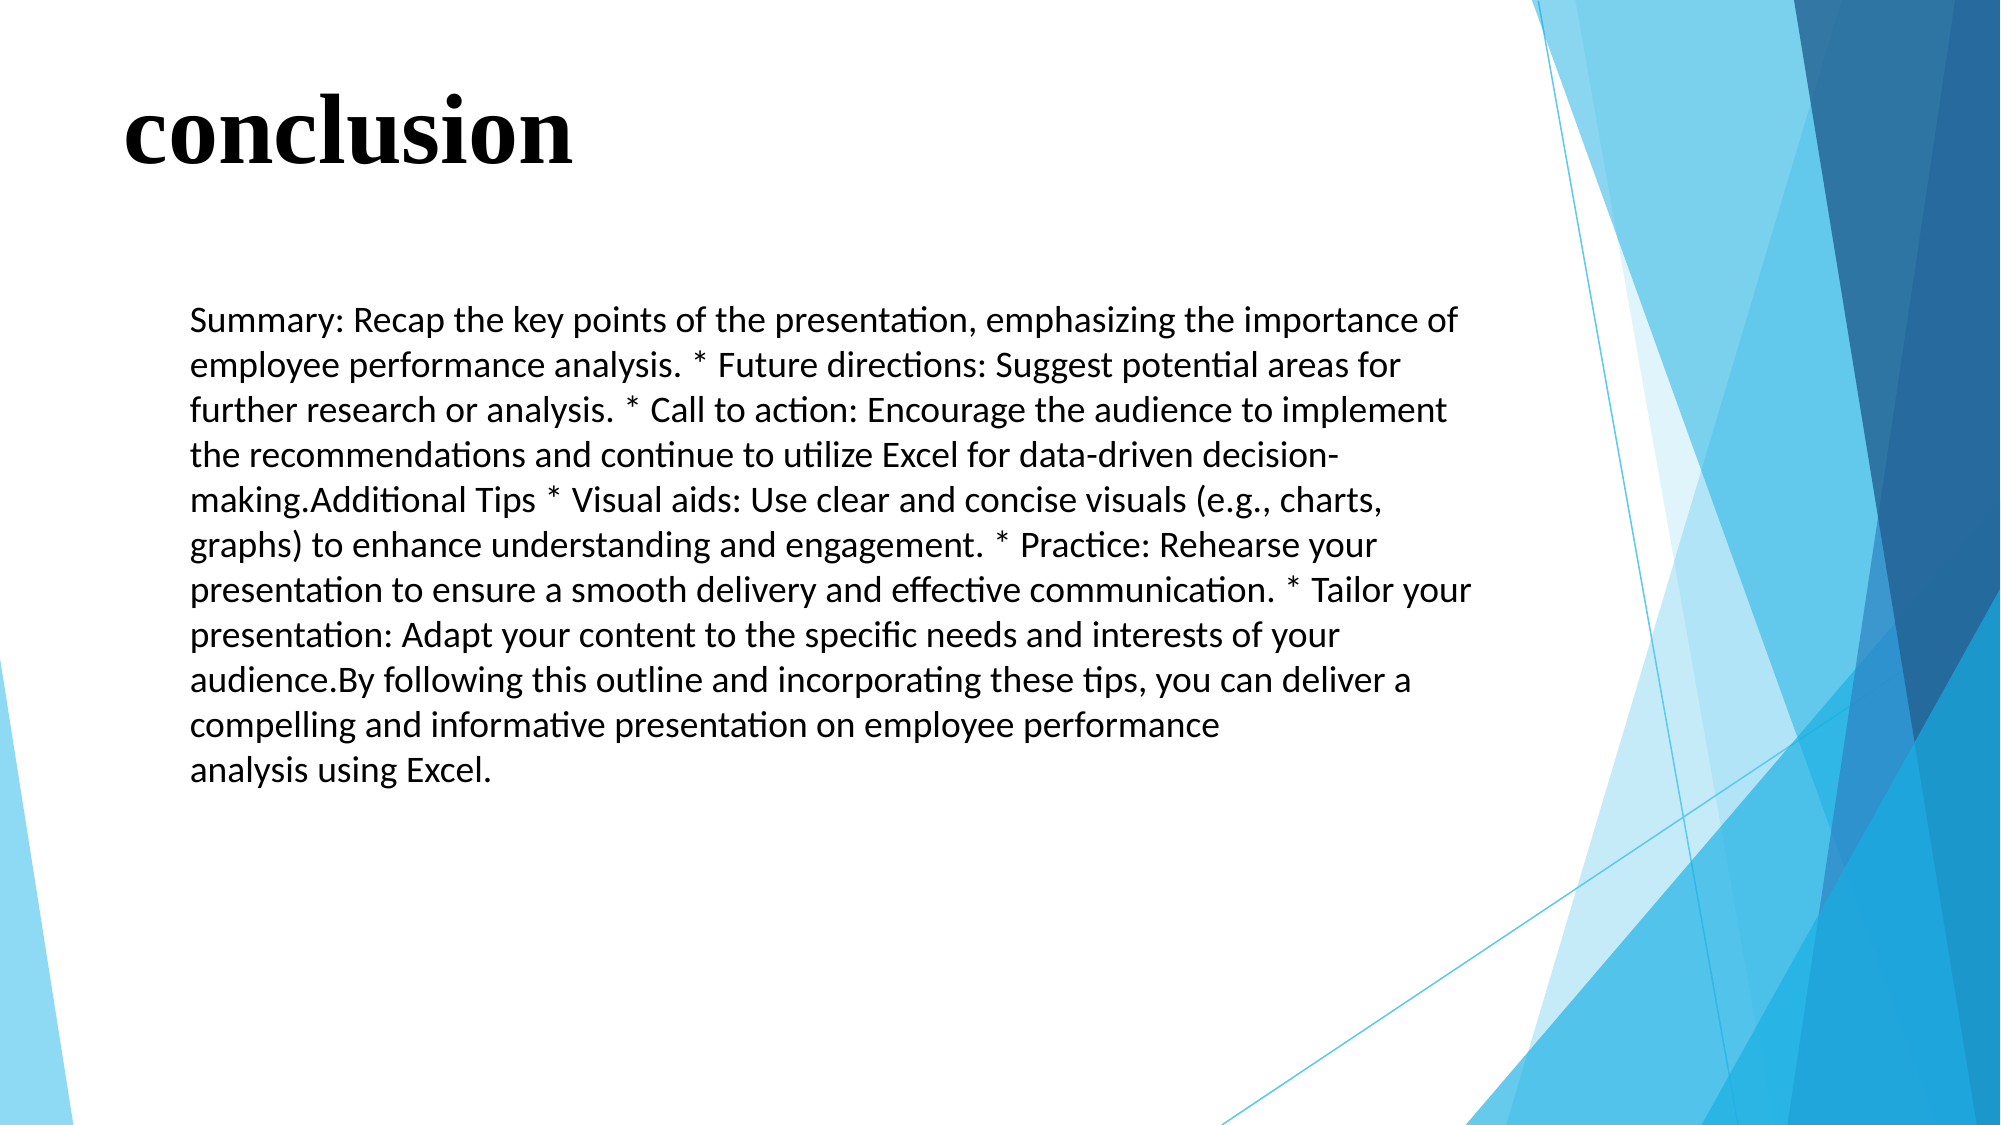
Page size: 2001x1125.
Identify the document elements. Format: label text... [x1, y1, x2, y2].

title conclusion [123, 63, 1877, 185]
text_box Summary: Recap the key points of the presentation, emphasizing the importance of employee performance analysis. * Future directions: Suggest potential areas for further research or analysis. * Call to action: Encourage the audience to implement the recommendations and continue to utilize Excel for data-driven decision-making.Additional Tips * Visual aids: Use clear and concise visuals (e.g., charts, graphs) to enhance understanding and engagement. * Practice: Rehearse your presentation to ensure a smooth delivery and effective communication. * Tailor your presentation: Adapt your content to the specific needs and interests of your audience.By following this outline and incorporating these tips, you can deliver a compelling and informative presentation on employee performance analysis using Excel. [174, 287, 1500, 798]
